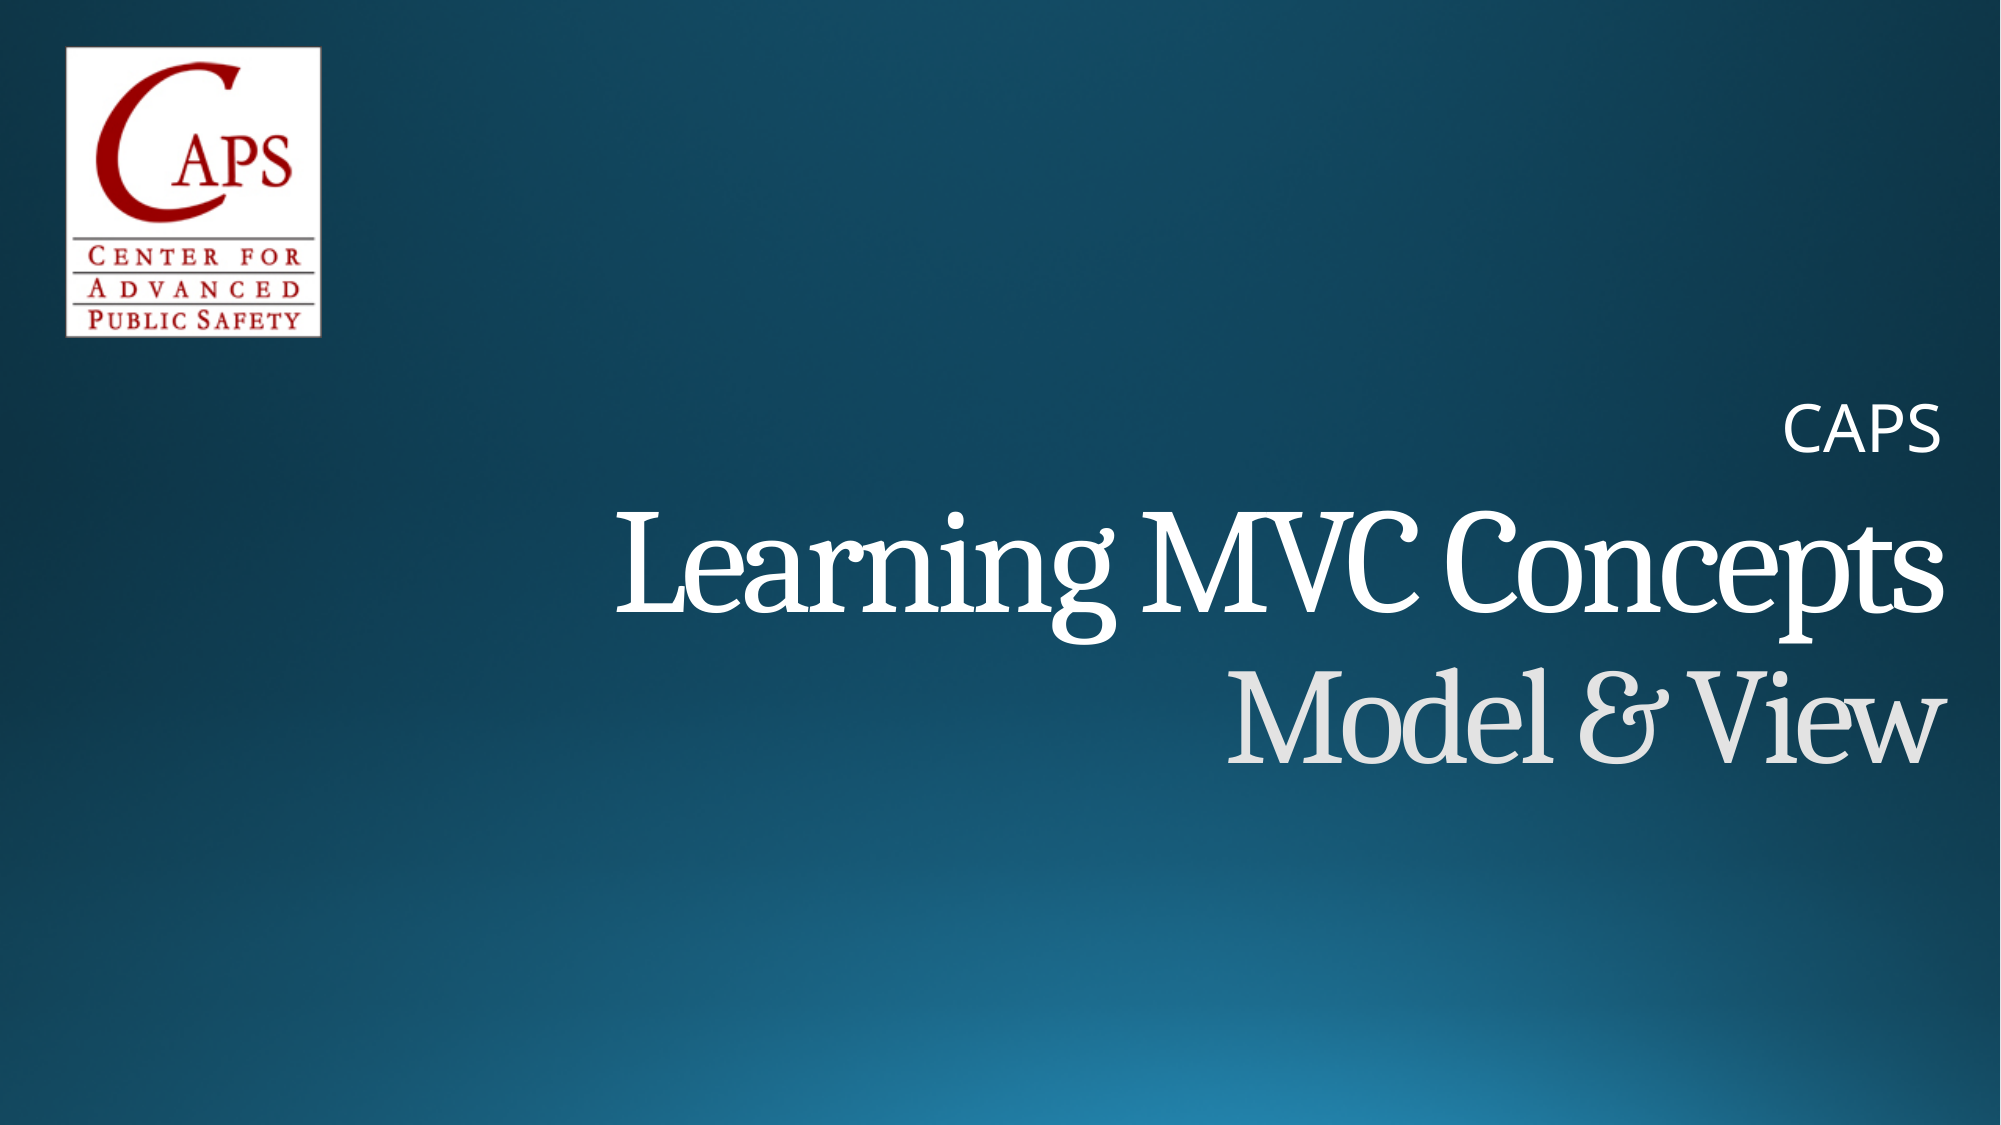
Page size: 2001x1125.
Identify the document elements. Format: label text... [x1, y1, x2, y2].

picture [0, 0, 2001, 1125]
title Learning MVC Concepts Model & View [38, 475, 1963, 1002]
subtitle CAPS [458, 350, 1959, 474]
